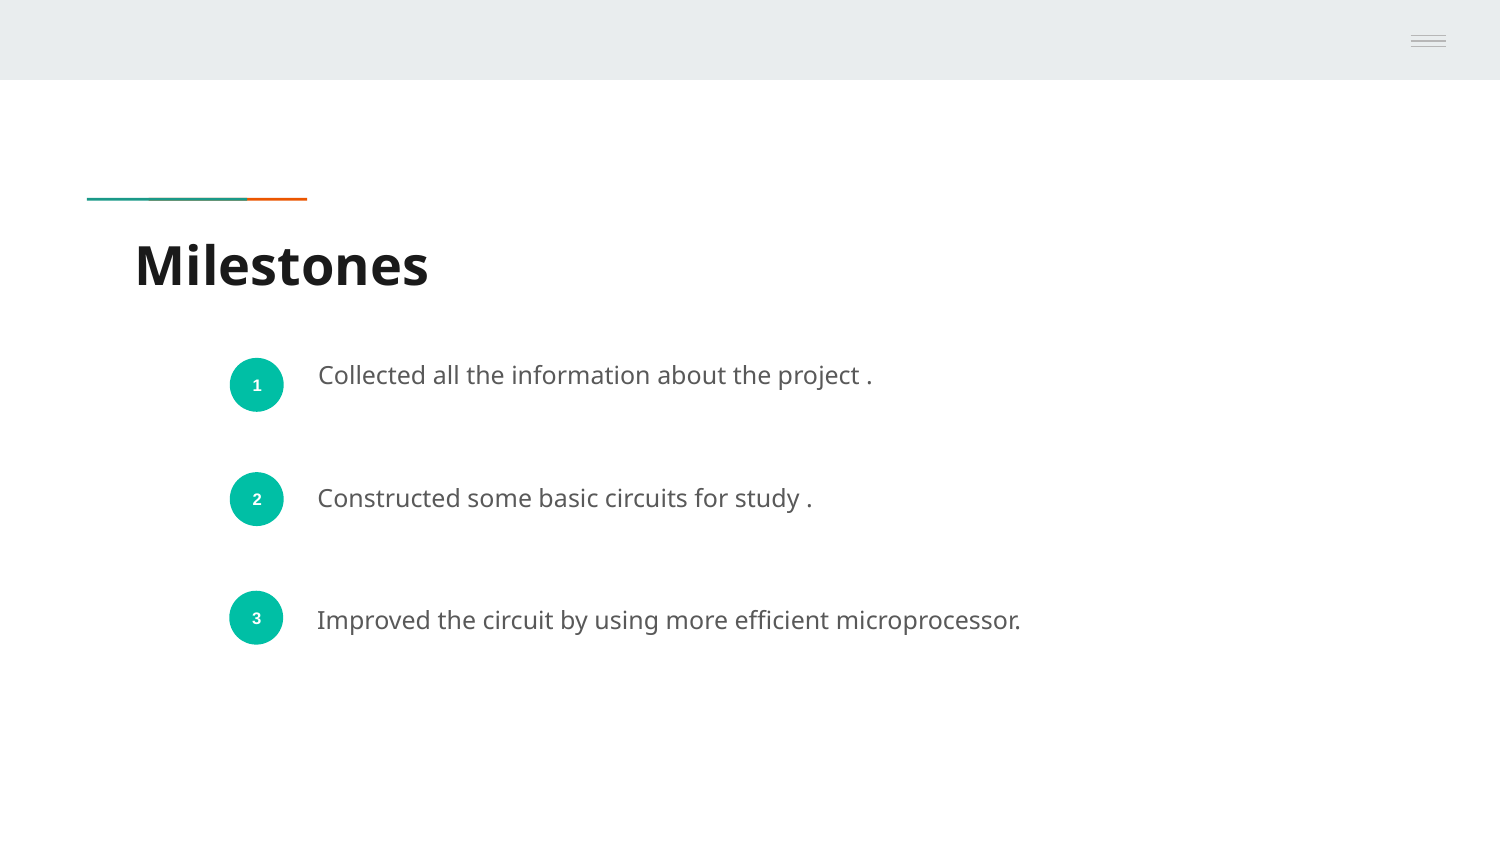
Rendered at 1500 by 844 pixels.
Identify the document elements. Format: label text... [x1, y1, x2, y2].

list Collected all the information about the project . [303, 340, 1344, 513]
list Constructed some basic circuits for study . [302, 462, 1197, 636]
text_box 3 [229, 590, 284, 645]
text_box 2 [229, 472, 284, 527]
text_box Improved the circuit by using more efficient microprocessor. [302, 584, 1196, 758]
title Milestones [119, 216, 1381, 305]
text_box 1 [229, 357, 284, 412]
